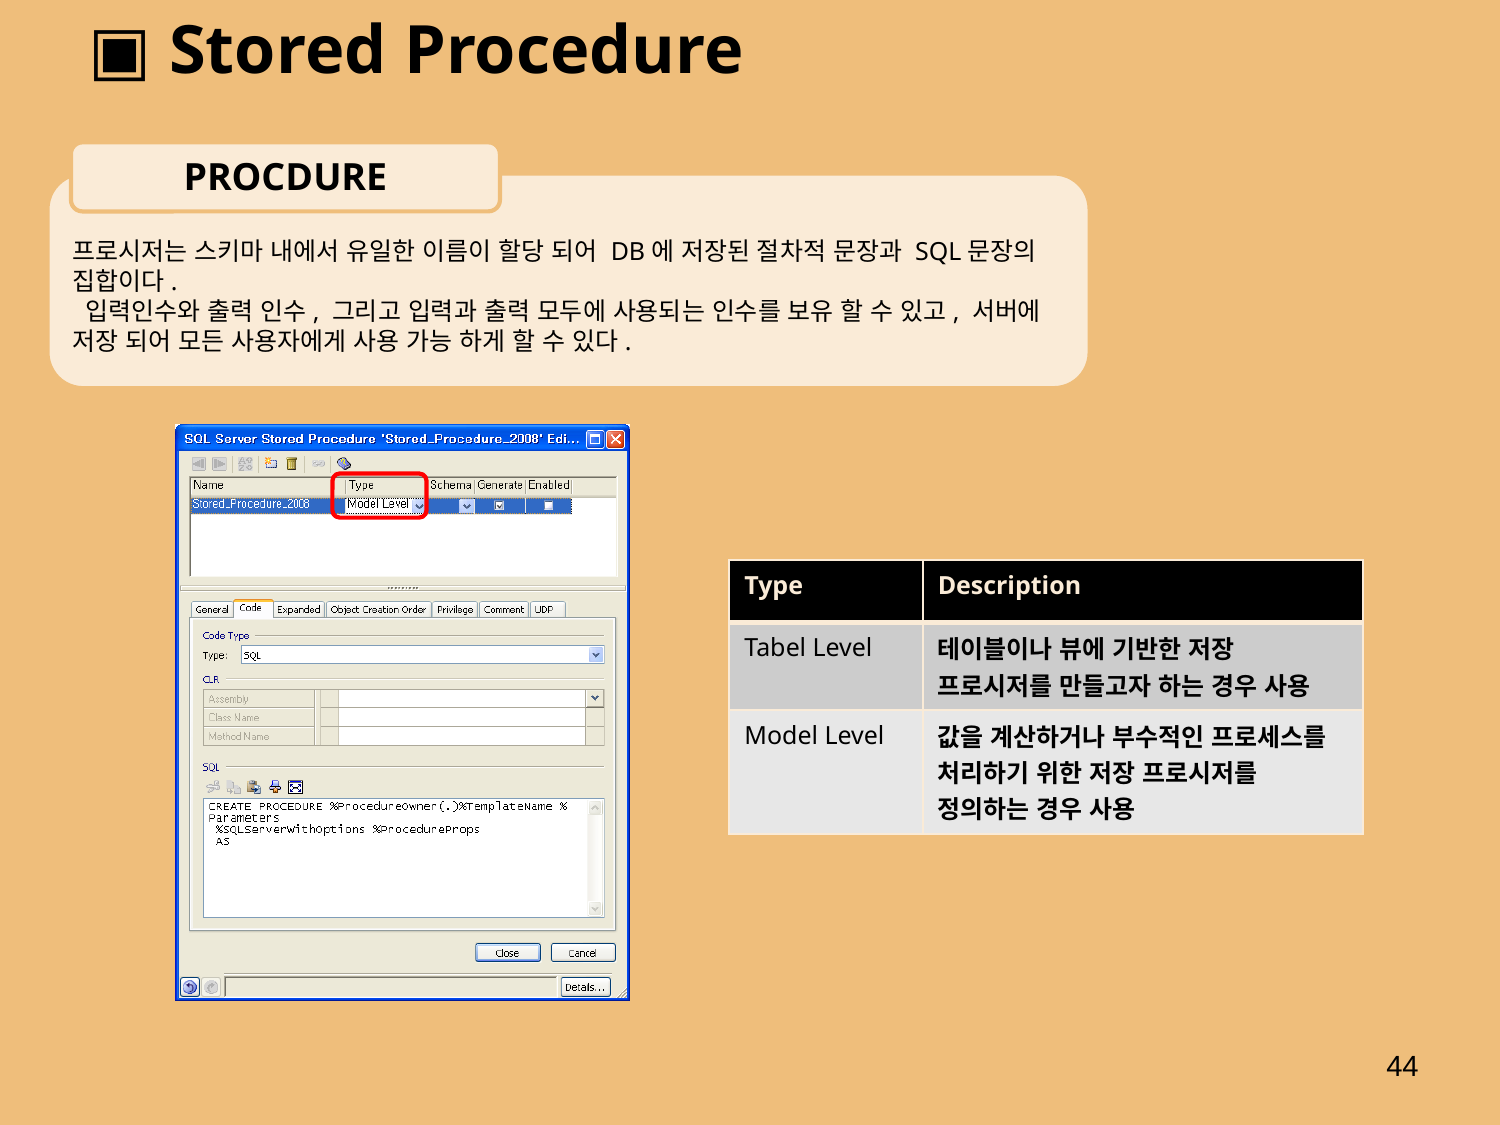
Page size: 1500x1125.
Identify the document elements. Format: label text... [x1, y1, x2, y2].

slide_number 44 [1083, 1039, 1434, 1119]
table_header Type [730, 561, 922, 620]
text_box 프로시저는 스키마 내에서 유일한 이름이 할당 되어 DB에 저장된 절차적 문장과 SQL문장의 집합이다. 입력인수와 출력 인수, 그리고 입력과 출력 모두에 사용되는 인수를 보유 할 수 있고, 서버에 저장 되어 모든 사용자에게 사용 가능 하게 할 수 있다. [45, 171, 1092, 391]
table_cell 테이블이나 뷰에 기반한 저장 프로시저를 만들고자 하는 경우 사용 [924, 625, 1362, 709]
table_header Description [924, 561, 1362, 620]
picture [175, 424, 630, 1002]
title ▣ Stored Procedure [73, 0, 1426, 94]
table_cell Tabel Level [730, 625, 922, 709]
text_box Procdure [68, 140, 503, 214]
table_cell 값을 계산하거나 부수적인 프로세스를 처리하기 위한 저장 프로시저를 정의하는 경우 사용 [924, 711, 1362, 833]
table_cell Model Level [730, 711, 922, 833]
